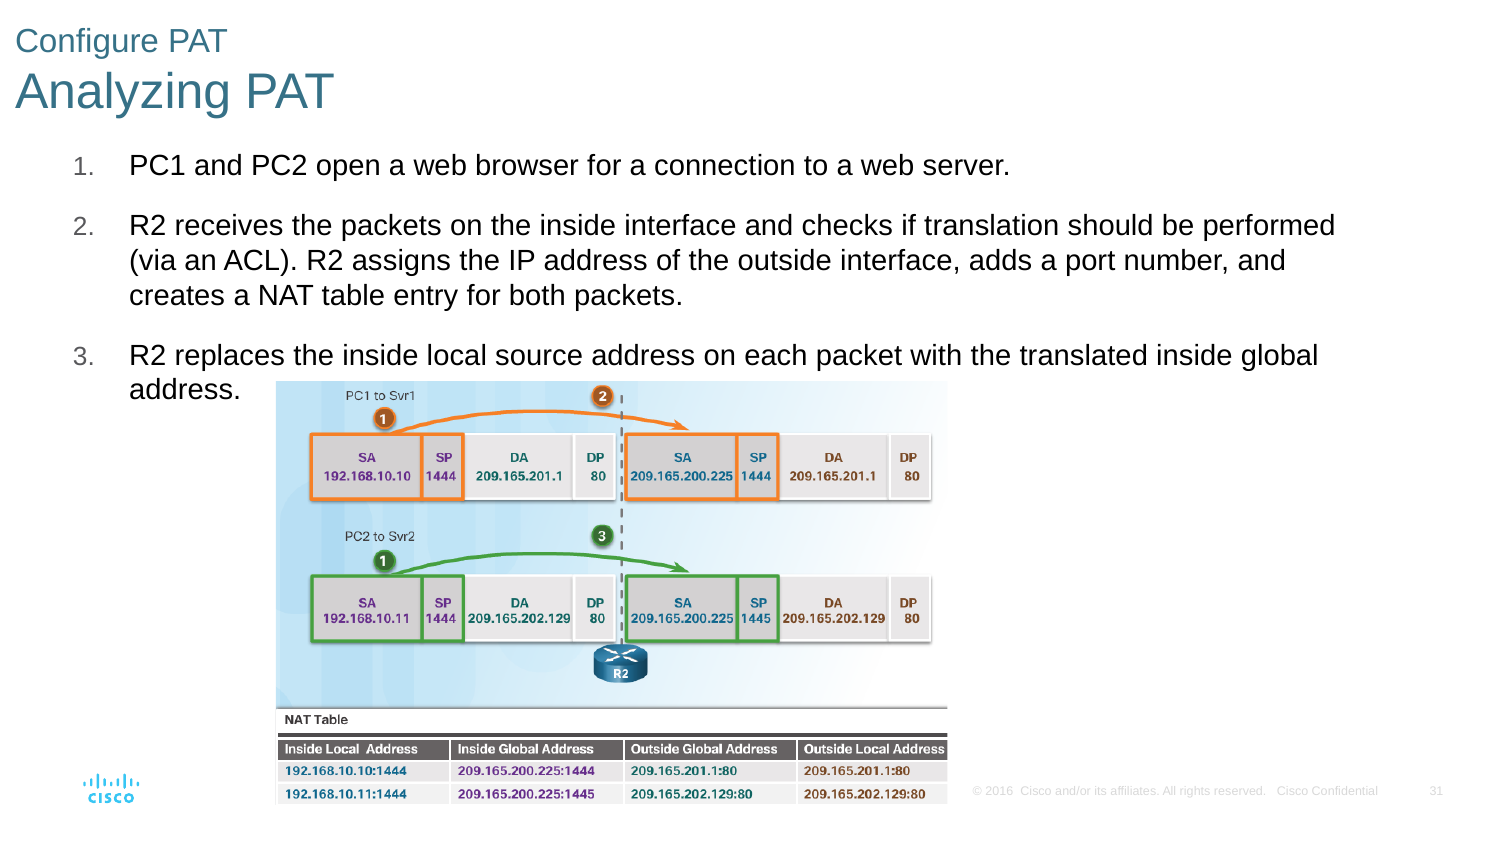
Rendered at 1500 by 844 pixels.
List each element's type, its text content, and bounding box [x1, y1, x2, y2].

title Configure PAT Analyzing PAT [0, 6, 1500, 131]
picture [275, 381, 948, 844]
list PC1 and PC2 open a web browser for a connection to a web server. R2 receives the packets on the inside interface and checks if translation should be performed (via an ACL). R2 assigns the IP address of the outside interface, adds a port number, and creates a NAT table entry for both packets. R2 replaces the inside local source address on each packet with the translated inside global address. [57, 138, 1397, 738]
